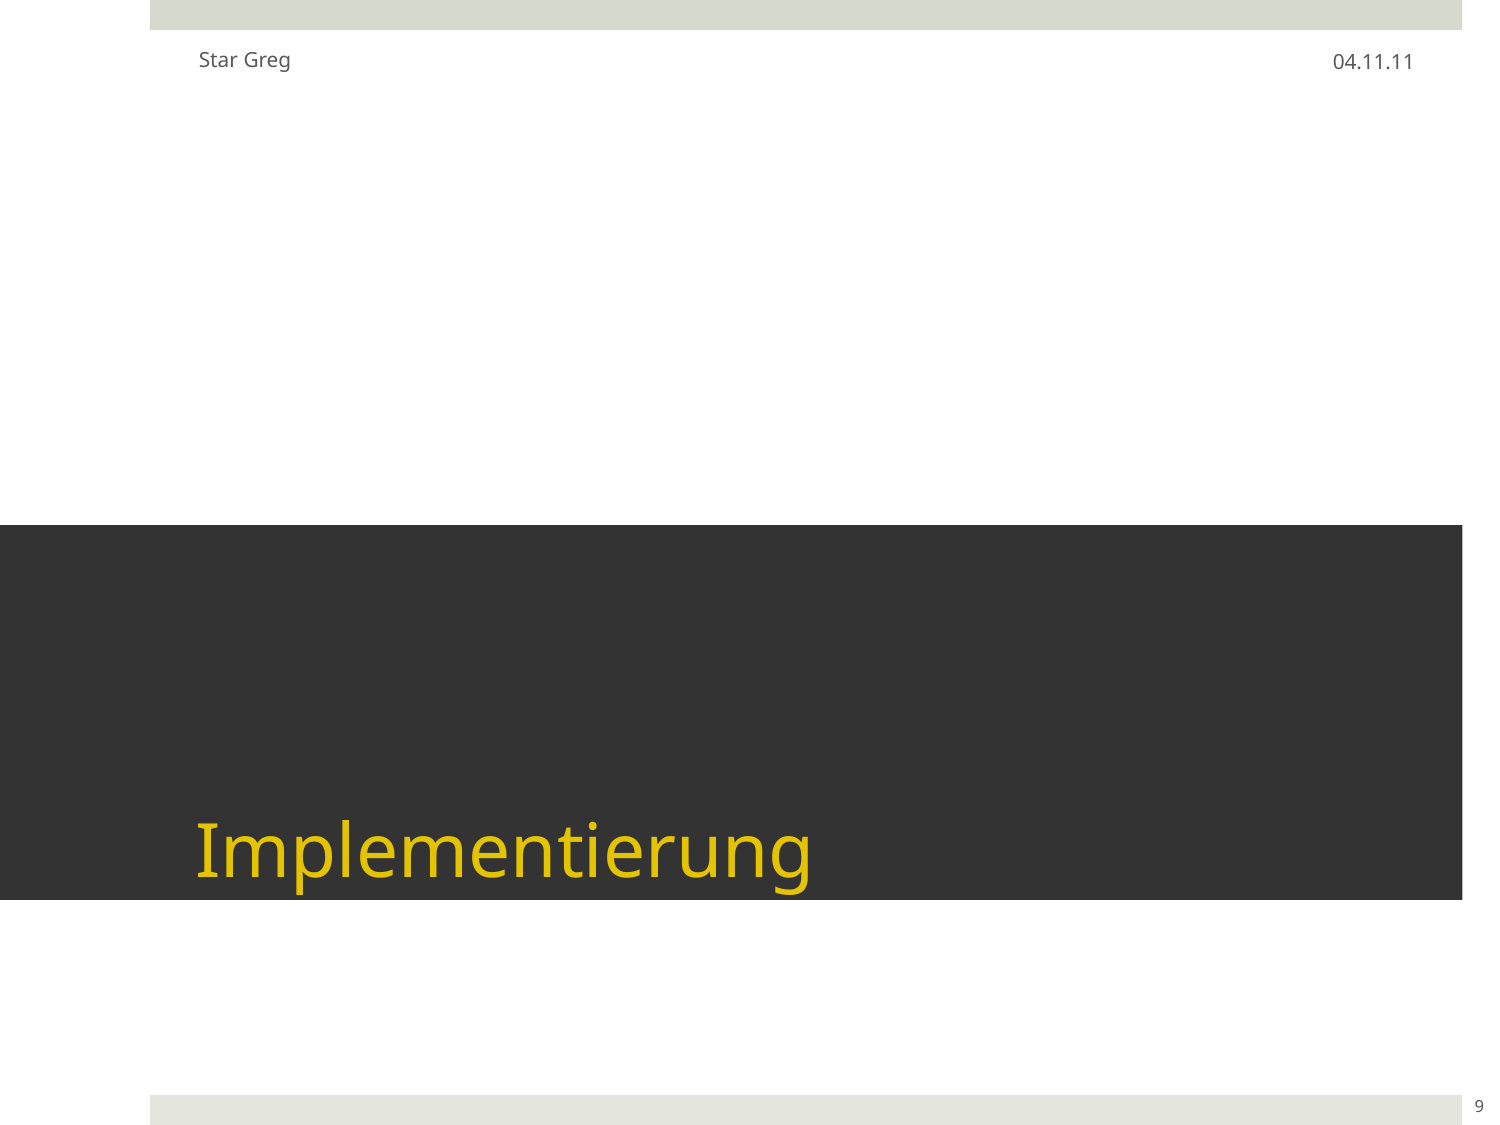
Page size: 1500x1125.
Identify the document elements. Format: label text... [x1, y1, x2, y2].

title Implementierung [0, 525, 1463, 900]
footer Star Greg [183, 30, 659, 91]
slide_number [1079, 30, 1430, 91]
slide_number 9 [1441, 1077, 1500, 1125]
